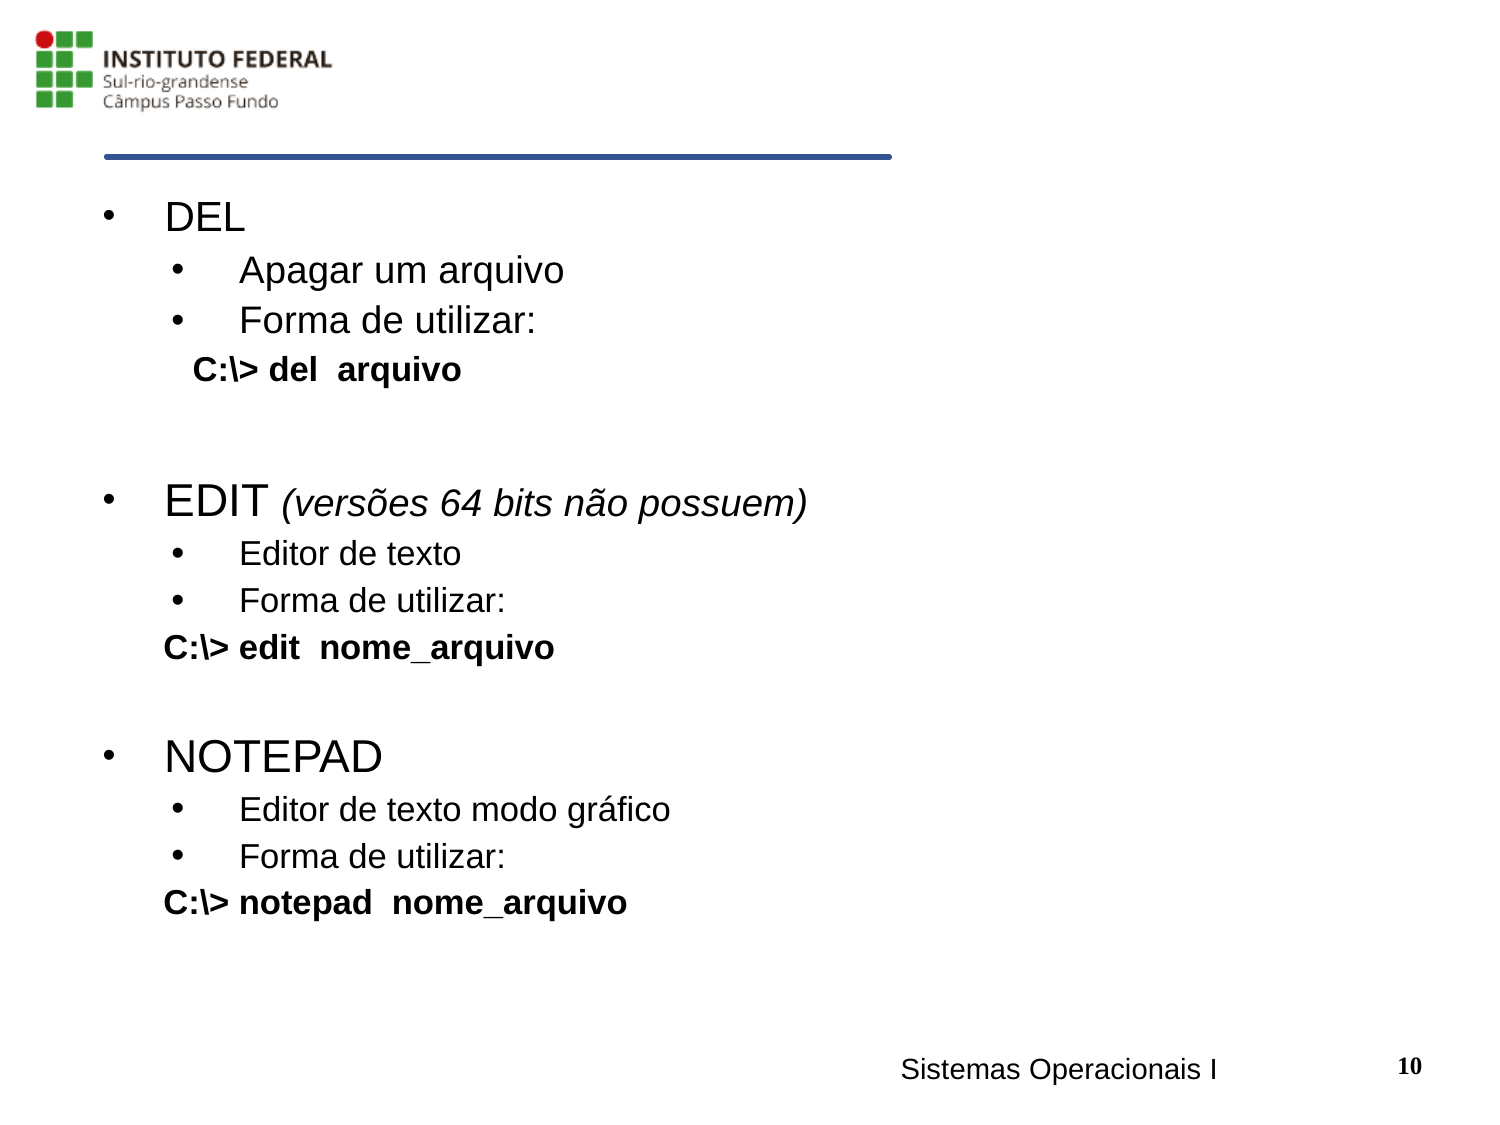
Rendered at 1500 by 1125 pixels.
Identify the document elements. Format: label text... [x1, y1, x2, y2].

list DEL Apagar um arquivo Forma de utilizar: C:\> del arquivo EDIT (versões 64 bits não possuem) Editor de texto Forma de utilizar: C:\> edit nome_arquivo NOTEPAD Editor de texto modo gráfico Forma de utilizar: C:\> notepad nome_arquivo [75, 187, 1425, 930]
text_box Sistemas Operacionais I [726, 1042, 1393, 1118]
text_box 10 [1049, 1012, 1438, 1088]
picture [21, 23, 340, 126]
